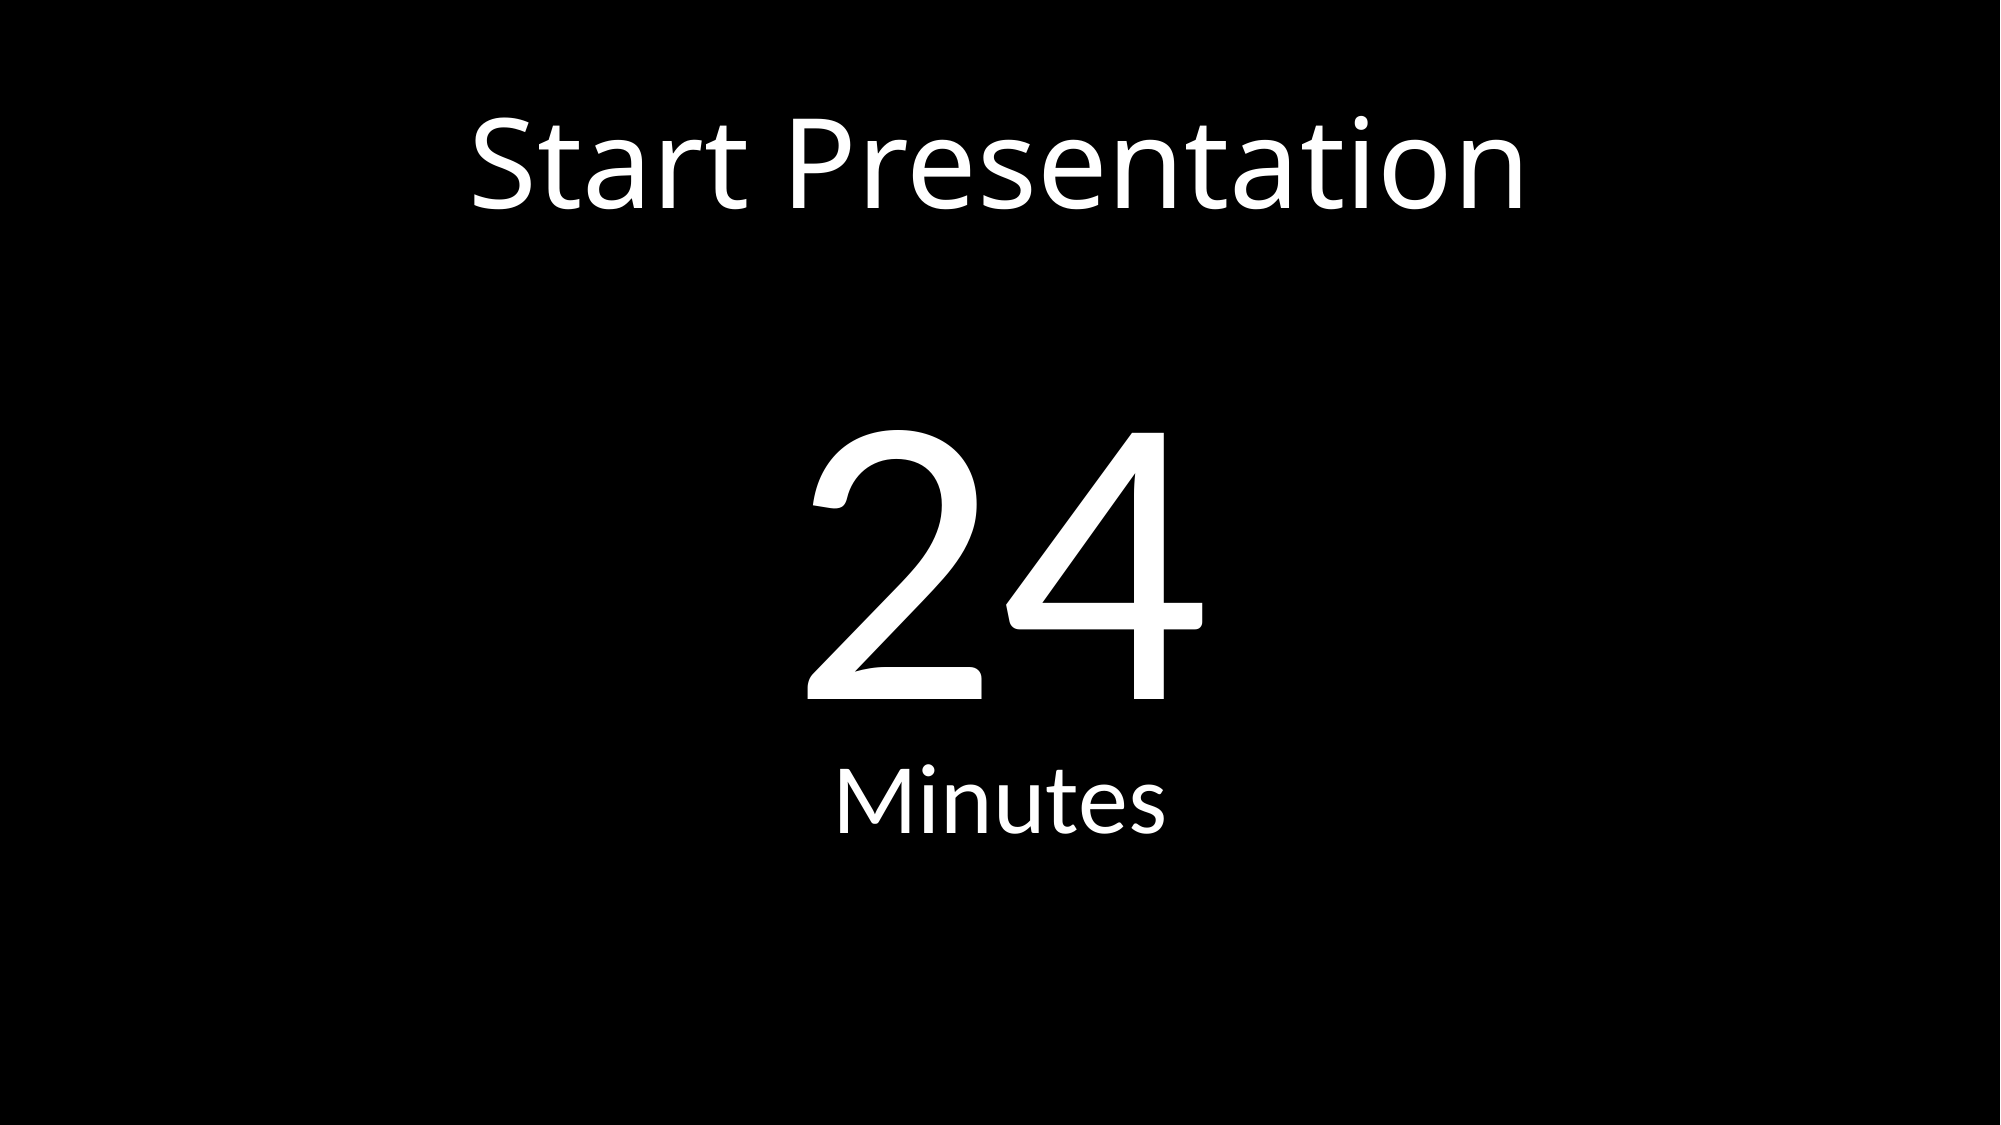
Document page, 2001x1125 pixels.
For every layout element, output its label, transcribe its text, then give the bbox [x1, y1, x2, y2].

title Start Presentation [137, 59, 1863, 278]
text_box 24 [775, 277, 1225, 790]
text_box Minutes [817, 726, 1183, 862]
